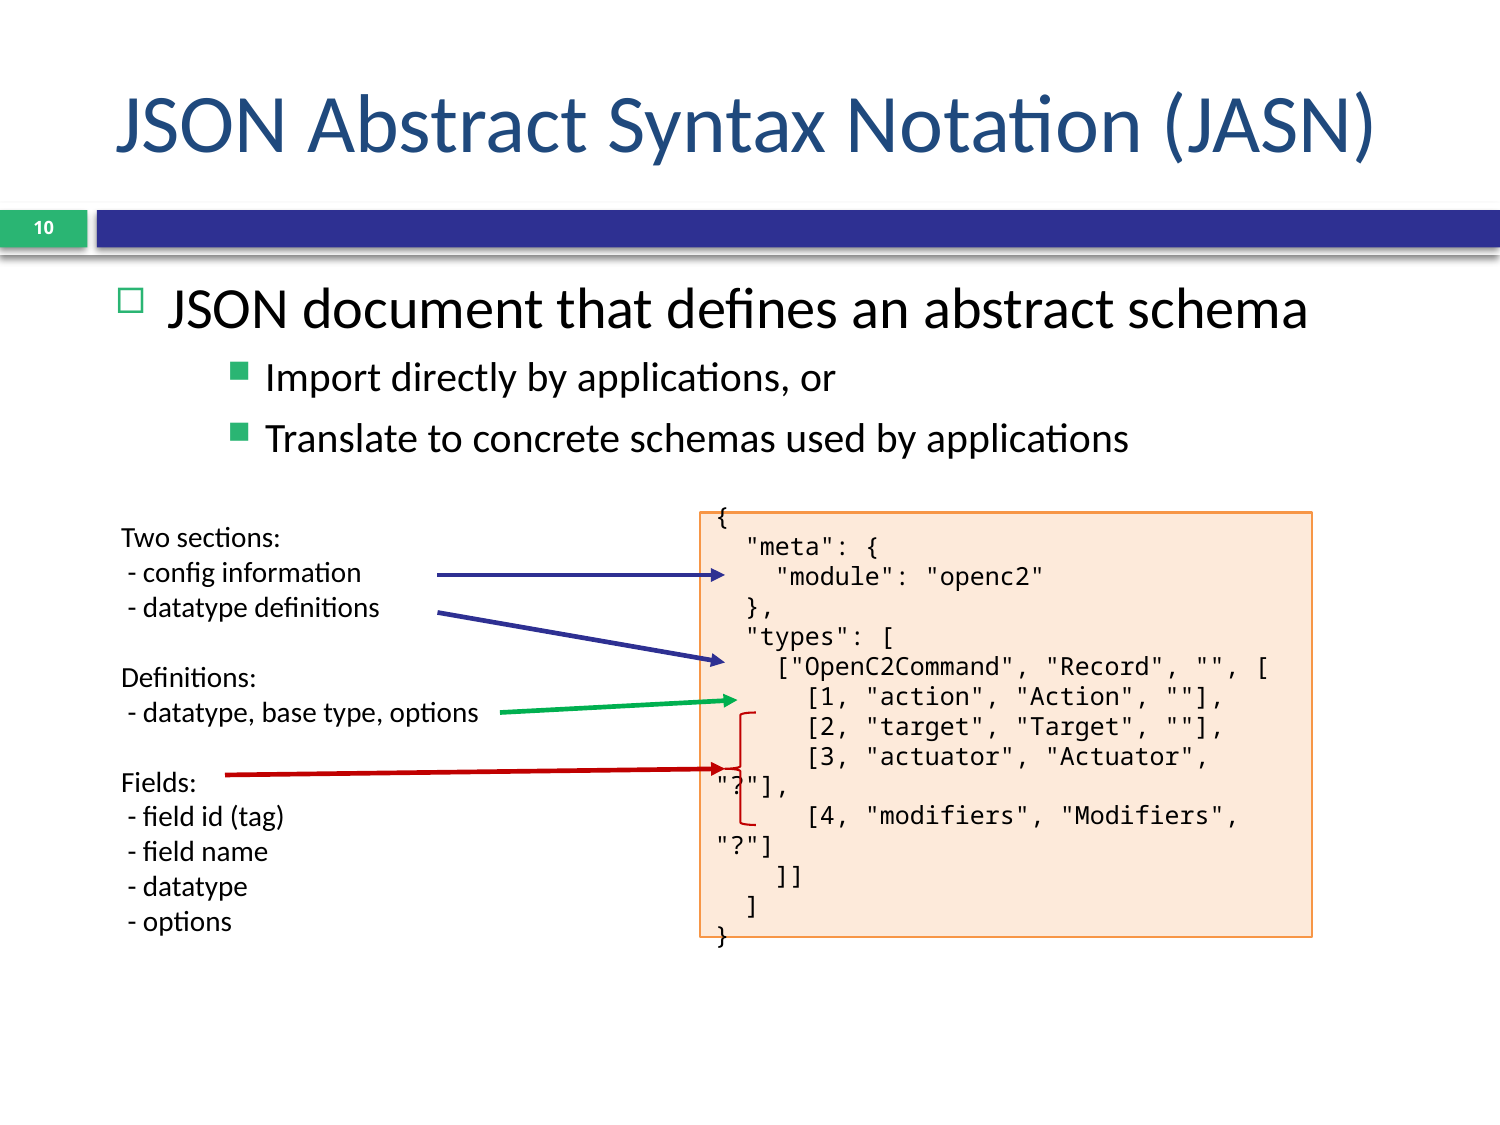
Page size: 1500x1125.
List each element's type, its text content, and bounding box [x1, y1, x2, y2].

text_box [724, 711, 756, 826]
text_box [499, 699, 738, 713]
title JSON Abstract Syntax Notation (JASN) [100, 37, 1438, 200]
list JSON document that defines an abstract schema Import directly by applications, or Translate to concrete schemas used by applications [100, 262, 1438, 1000]
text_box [224, 768, 726, 776]
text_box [437, 612, 726, 663]
text_box { "meta": { "module": "openc2" }, "types": [ ["OpenC2Command", "Record", "", [ [1, "action", "Action", ""], [2, "target", "Target", ""], [3, "actuator", "Actuator", "?"], [4, "modifiers", "Modifiers", "?"] ]] ] } [698, 511, 1314, 939]
slide_number 10 [0, 208, 88, 249]
text_box Two sections: - config information - datatype definitions Definitions: - datatype, base type, options Fields: - field id (tag) - field name - datatype - options [106, 510, 538, 945]
